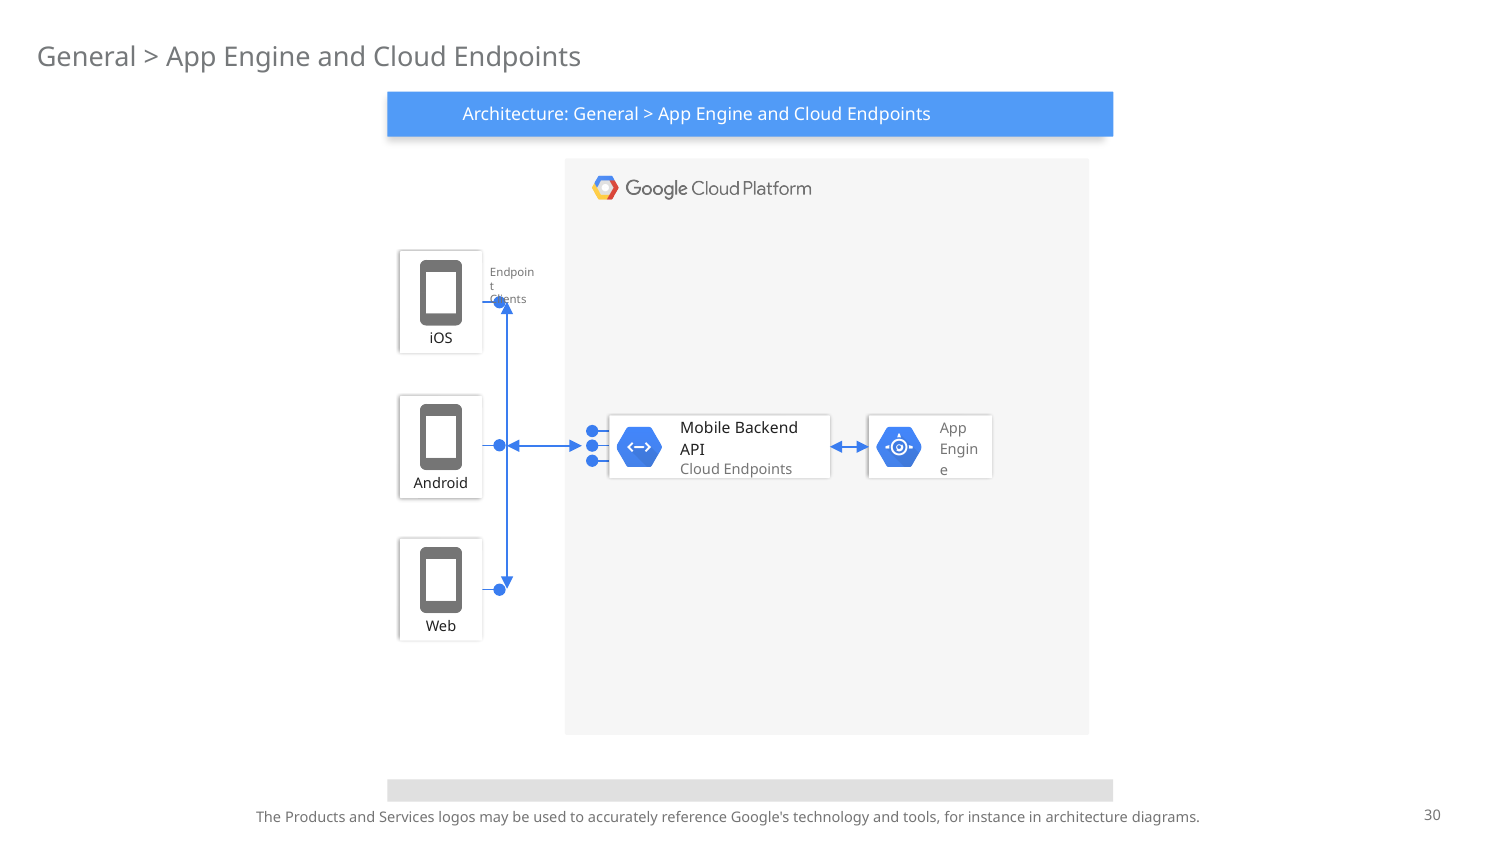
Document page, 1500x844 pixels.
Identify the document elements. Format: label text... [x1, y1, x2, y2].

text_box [399, 395, 483, 499]
text_box Architecture: General > App Engine and Cloud Endpoints [387, 91, 1114, 137]
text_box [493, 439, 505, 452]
text_box [387, 779, 1114, 802]
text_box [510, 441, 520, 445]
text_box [596, 421, 994, 486]
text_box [564, 158, 1090, 736]
text_box Update Data [493, 576, 506, 596]
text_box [399, 538, 483, 641]
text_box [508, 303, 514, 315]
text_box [399, 250, 483, 354]
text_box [868, 415, 993, 479]
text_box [609, 415, 831, 479]
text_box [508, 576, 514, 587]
subtitle General > App Engine and Cloud Endpoints [21, 0, 1469, 88]
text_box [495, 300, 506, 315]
text_box Endpoint Clients [490, 265, 536, 293]
